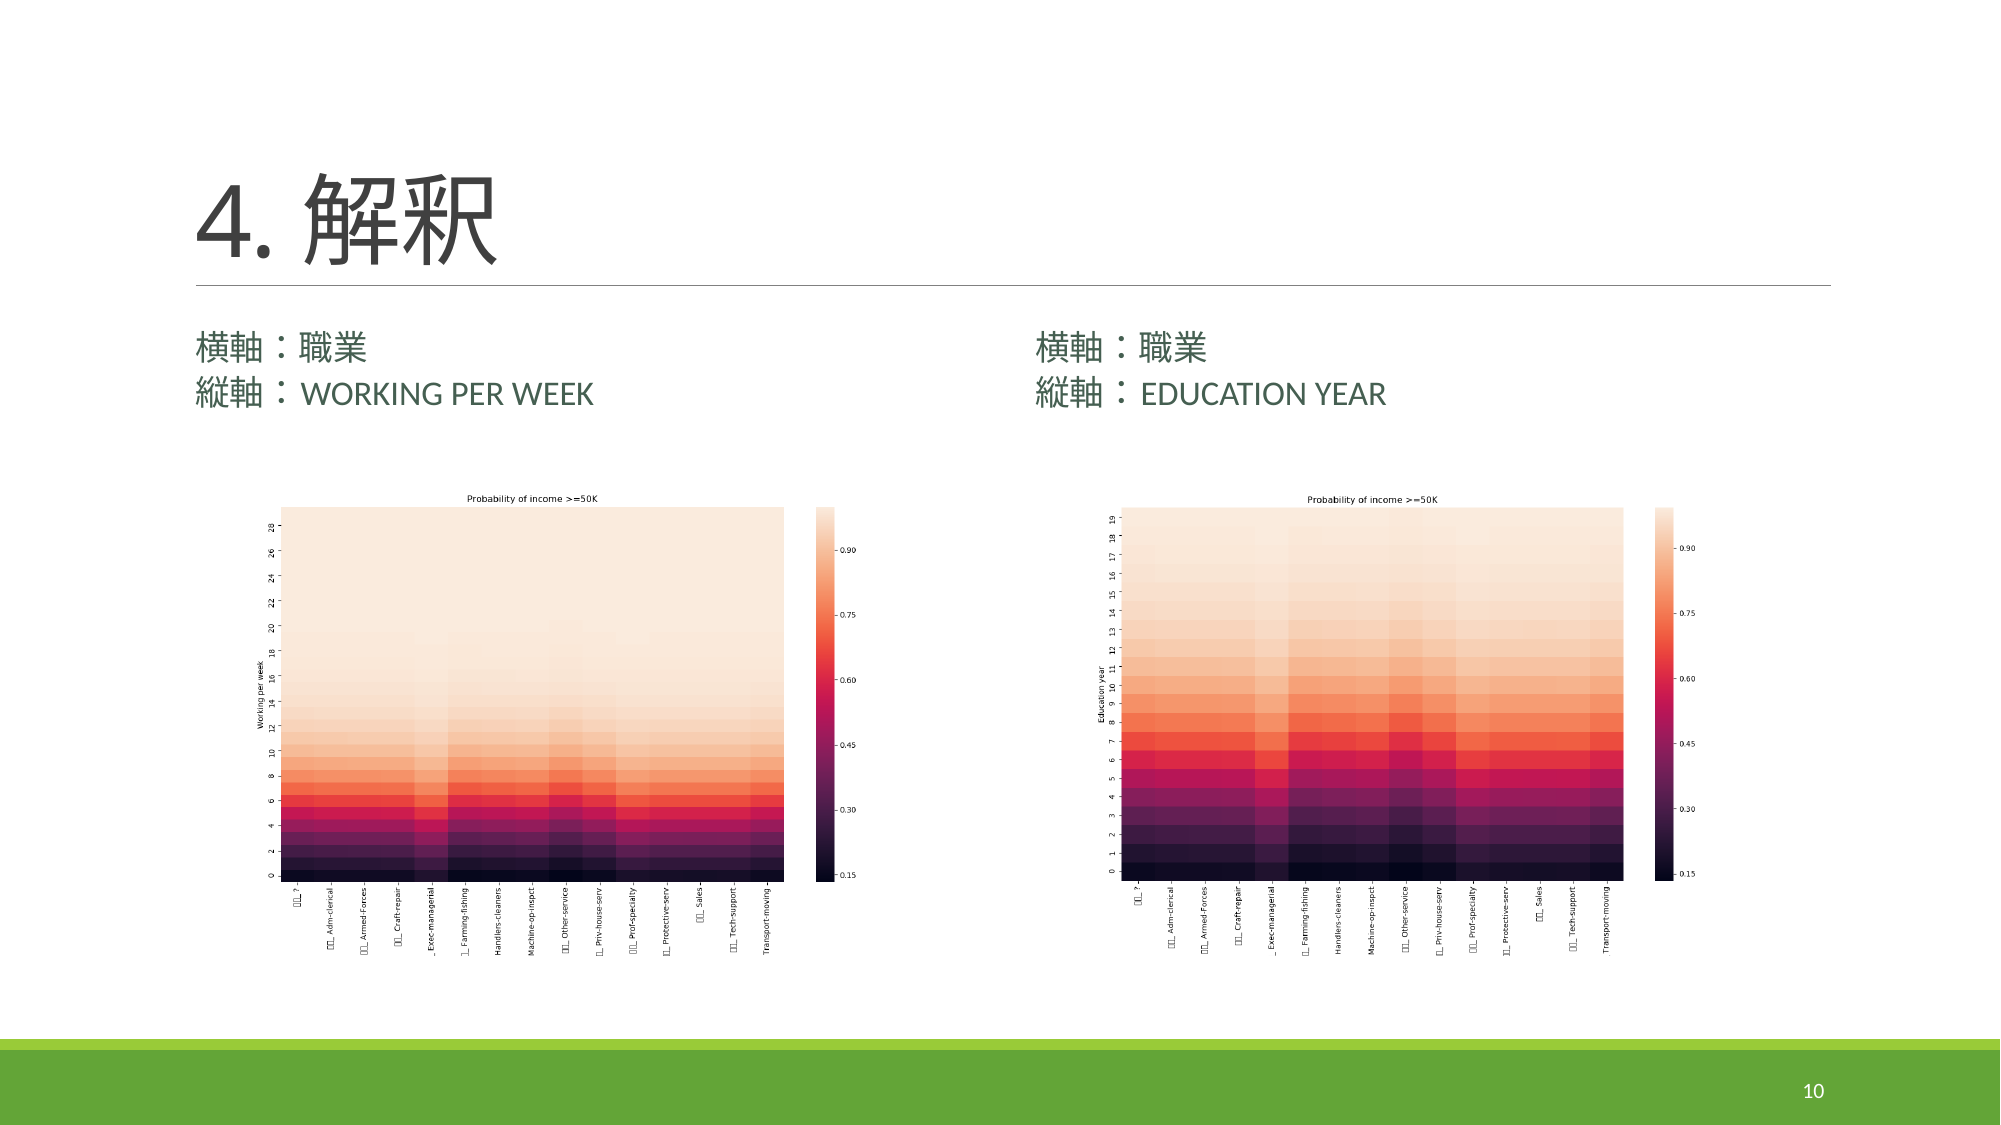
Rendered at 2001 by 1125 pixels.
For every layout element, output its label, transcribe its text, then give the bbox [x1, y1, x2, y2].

list 横軸：職業 縦軸：Education year [1020, 302, 1830, 424]
title 4.解釈 [180, 47, 1830, 285]
slide_number 10 [1624, 1059, 1840, 1120]
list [179, 445, 991, 957]
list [1019, 445, 1831, 956]
list 横軸：職業 縦軸：WOrking Per week [180, 302, 990, 424]
